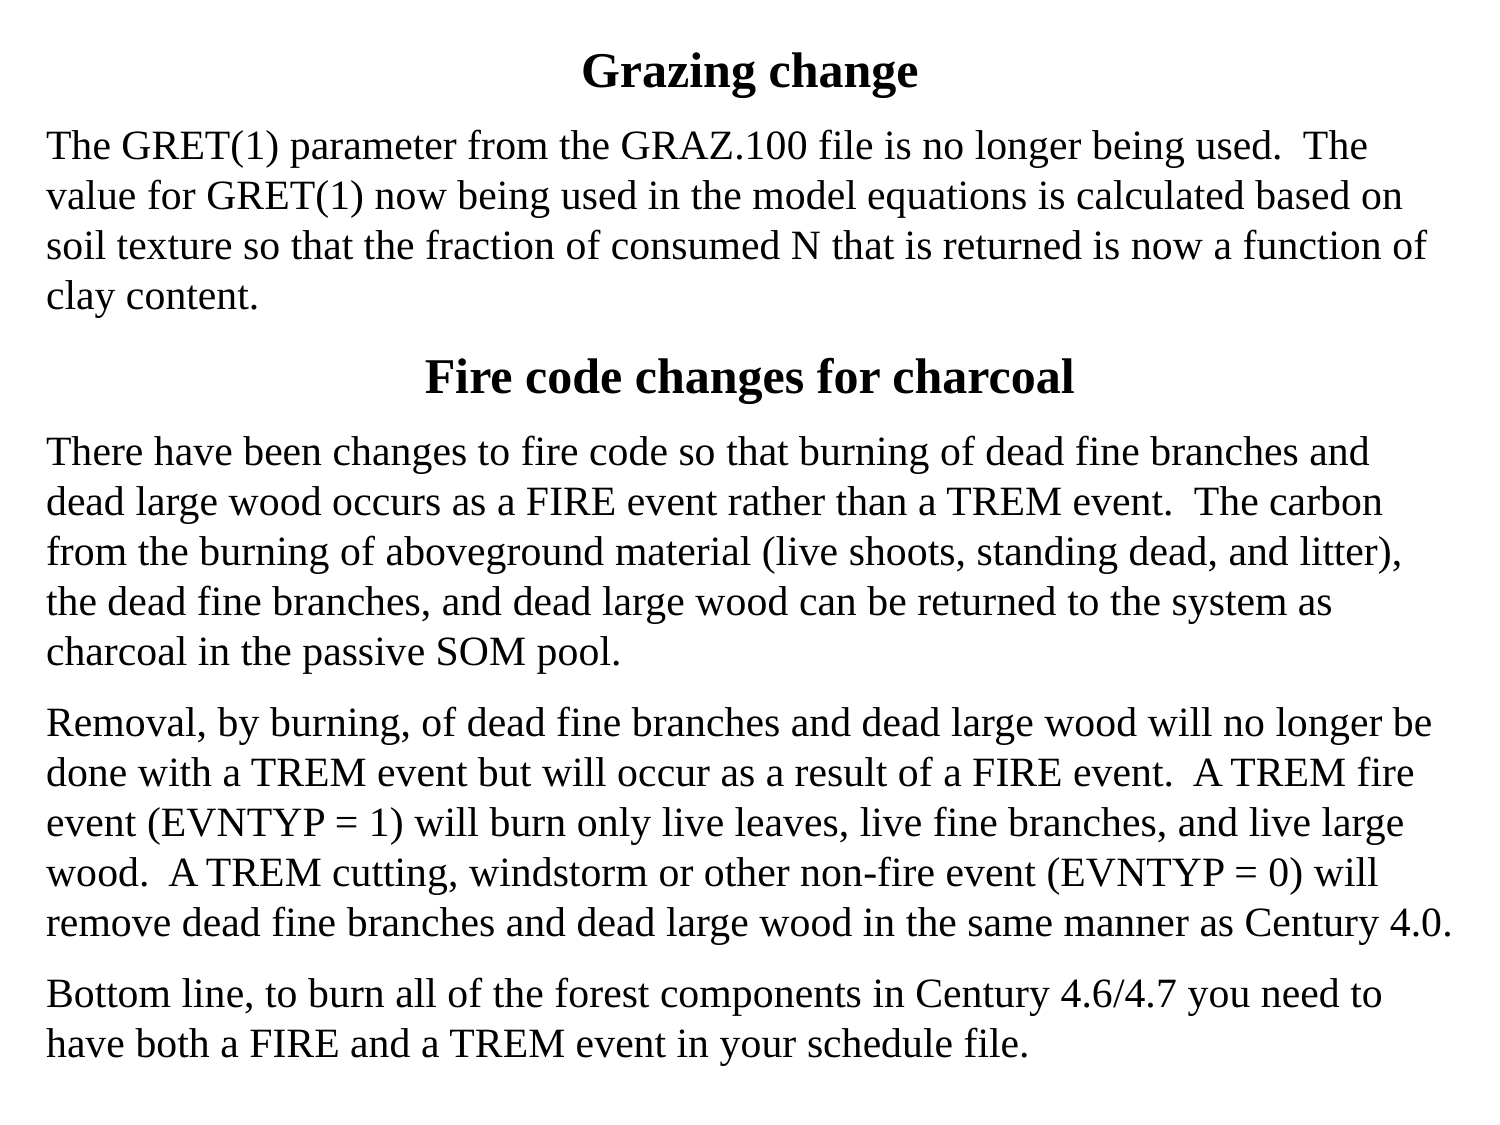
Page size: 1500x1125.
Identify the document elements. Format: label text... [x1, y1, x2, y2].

text_box Grazing change The GRET(1) parameter from the GRAZ.100 file is no longer being used. The value for GRET(1) now being used in the model equations is calculated based on soil texture so that the fraction of consumed N that is returned is now a function of clay content. Fire code changes for charcoal There have been changes to fire code so that burning of dead fine branches and dead large wood occurs as a FIRE event rather than a TREM event. The carbon from the burning of aboveground material (live shoots, standing dead, and litter), the dead fine branches, and dead large wood can be returned to the system as charcoal in the passive SOM pool. Removal, by burning, of dead fine branches and dead large wood will no longer be done with a TREM event but will occur as a result of a FIRE event. A TREM fire event (EVNTYP = 1) will burn only live leaves, live fine branches, and live large wood. A TREM cutting, windstorm or other non-fire event (EVNTYP = 0) will remove dead fine branches and dead large wood in the same manner as Century 4.0. Bottom line, to burn all of the forest components in Century 4.6/4.7 you need to have both a FIRE and a TREM event in your schedule file. [31, 29, 1469, 1124]
